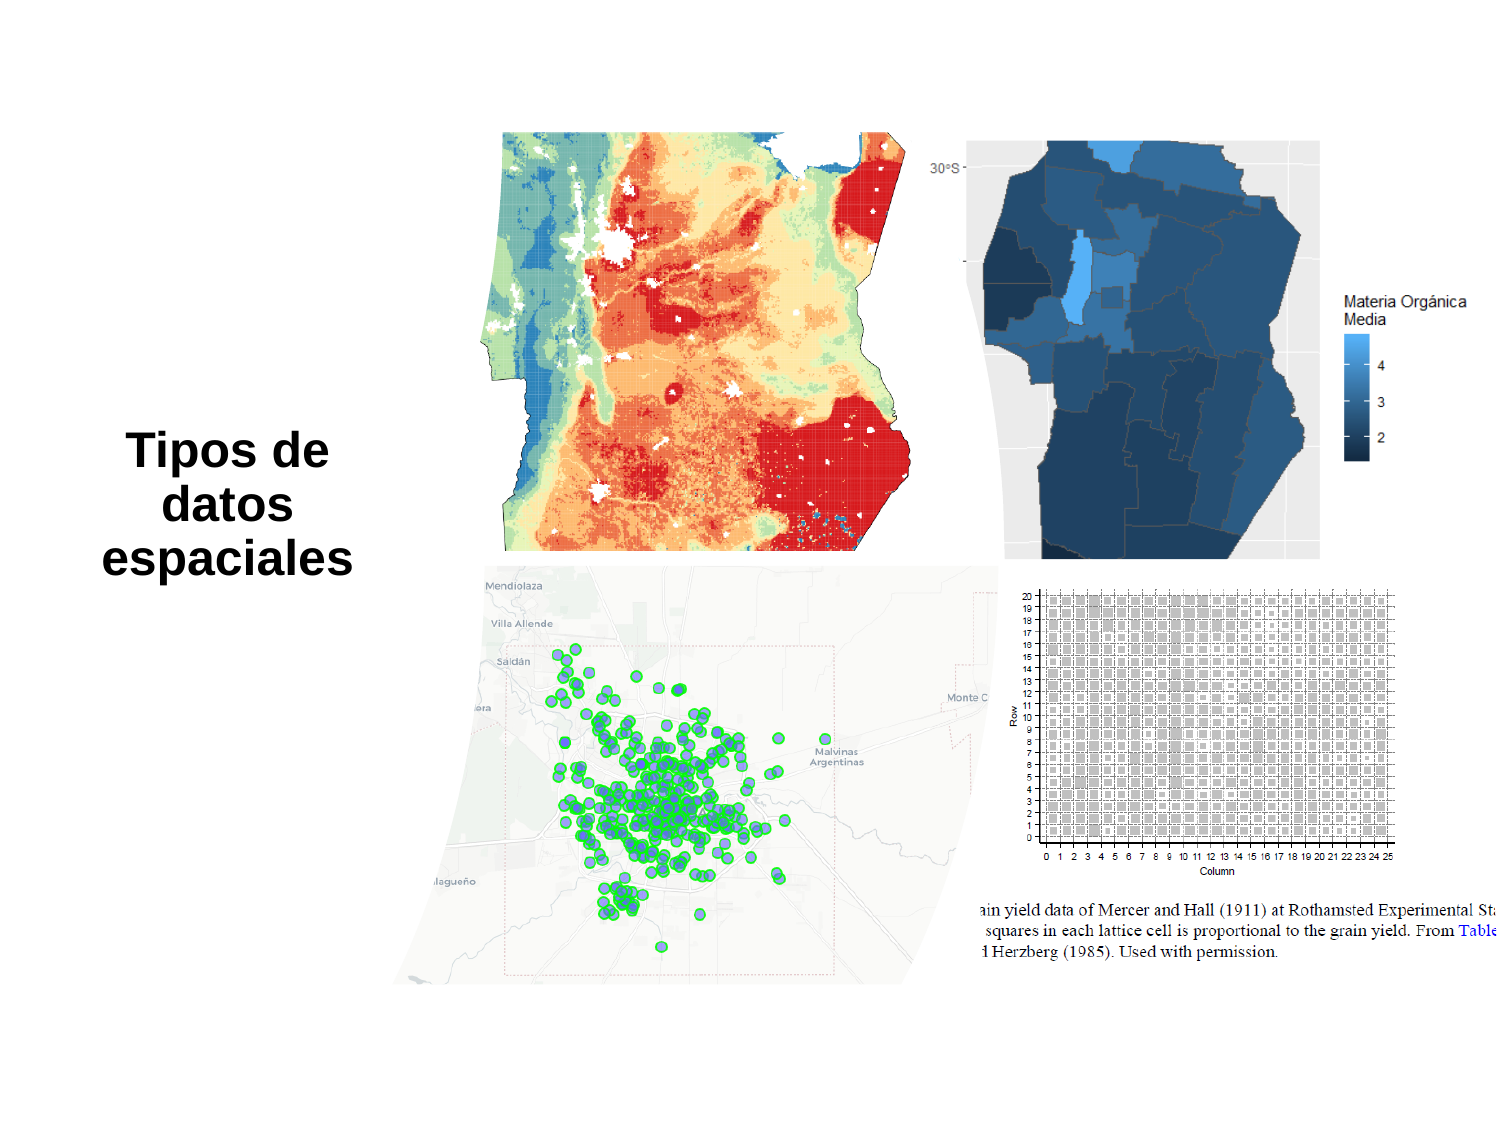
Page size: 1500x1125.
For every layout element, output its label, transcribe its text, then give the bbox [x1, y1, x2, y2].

text_box Tipos de datos espaciales [55, 418, 401, 902]
picture [392, 132, 1500, 985]
